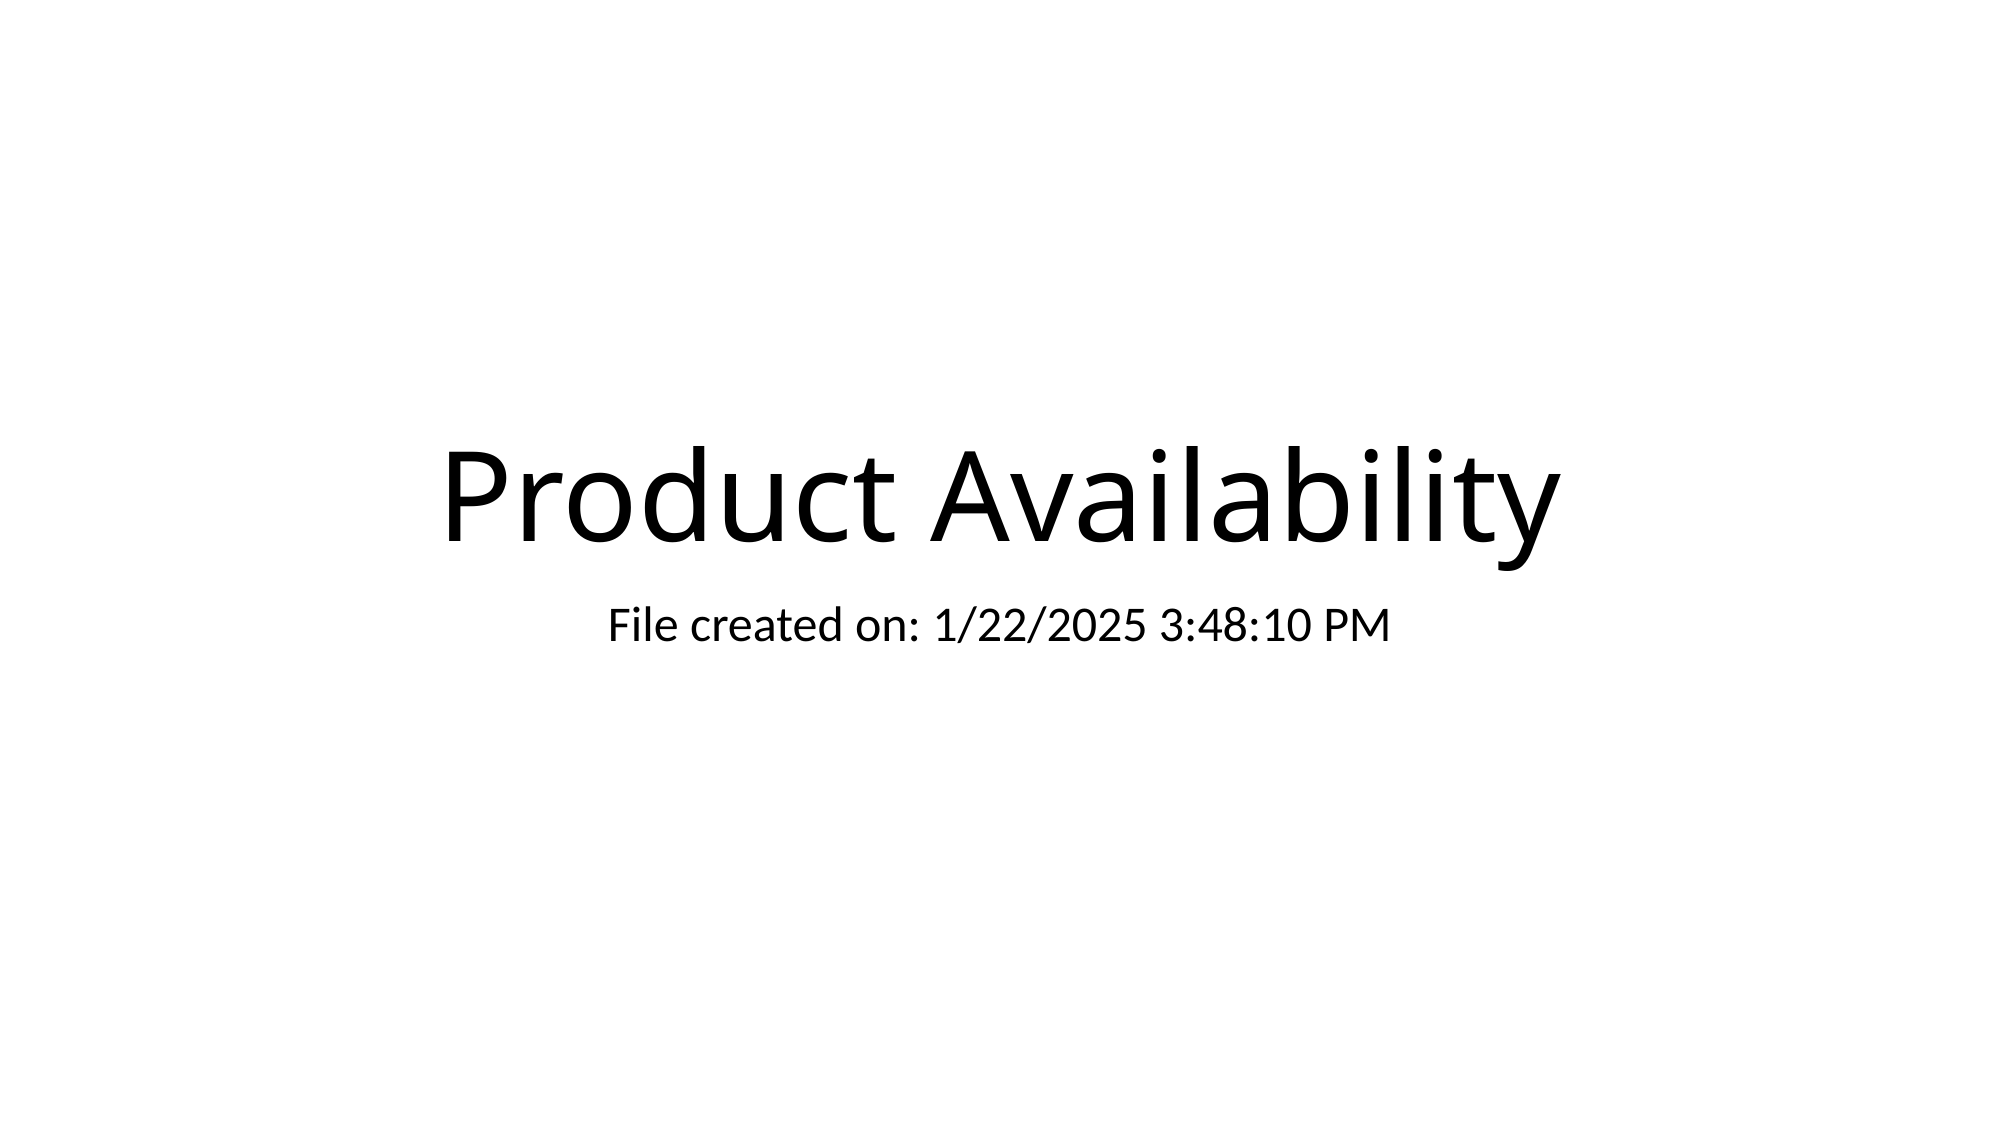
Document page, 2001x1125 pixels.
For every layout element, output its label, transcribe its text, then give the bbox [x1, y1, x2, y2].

subtitle File created on: 1/22/2025 3:48:10 PM [249, 590, 1750, 863]
title Product Availability [249, 184, 1750, 576]
